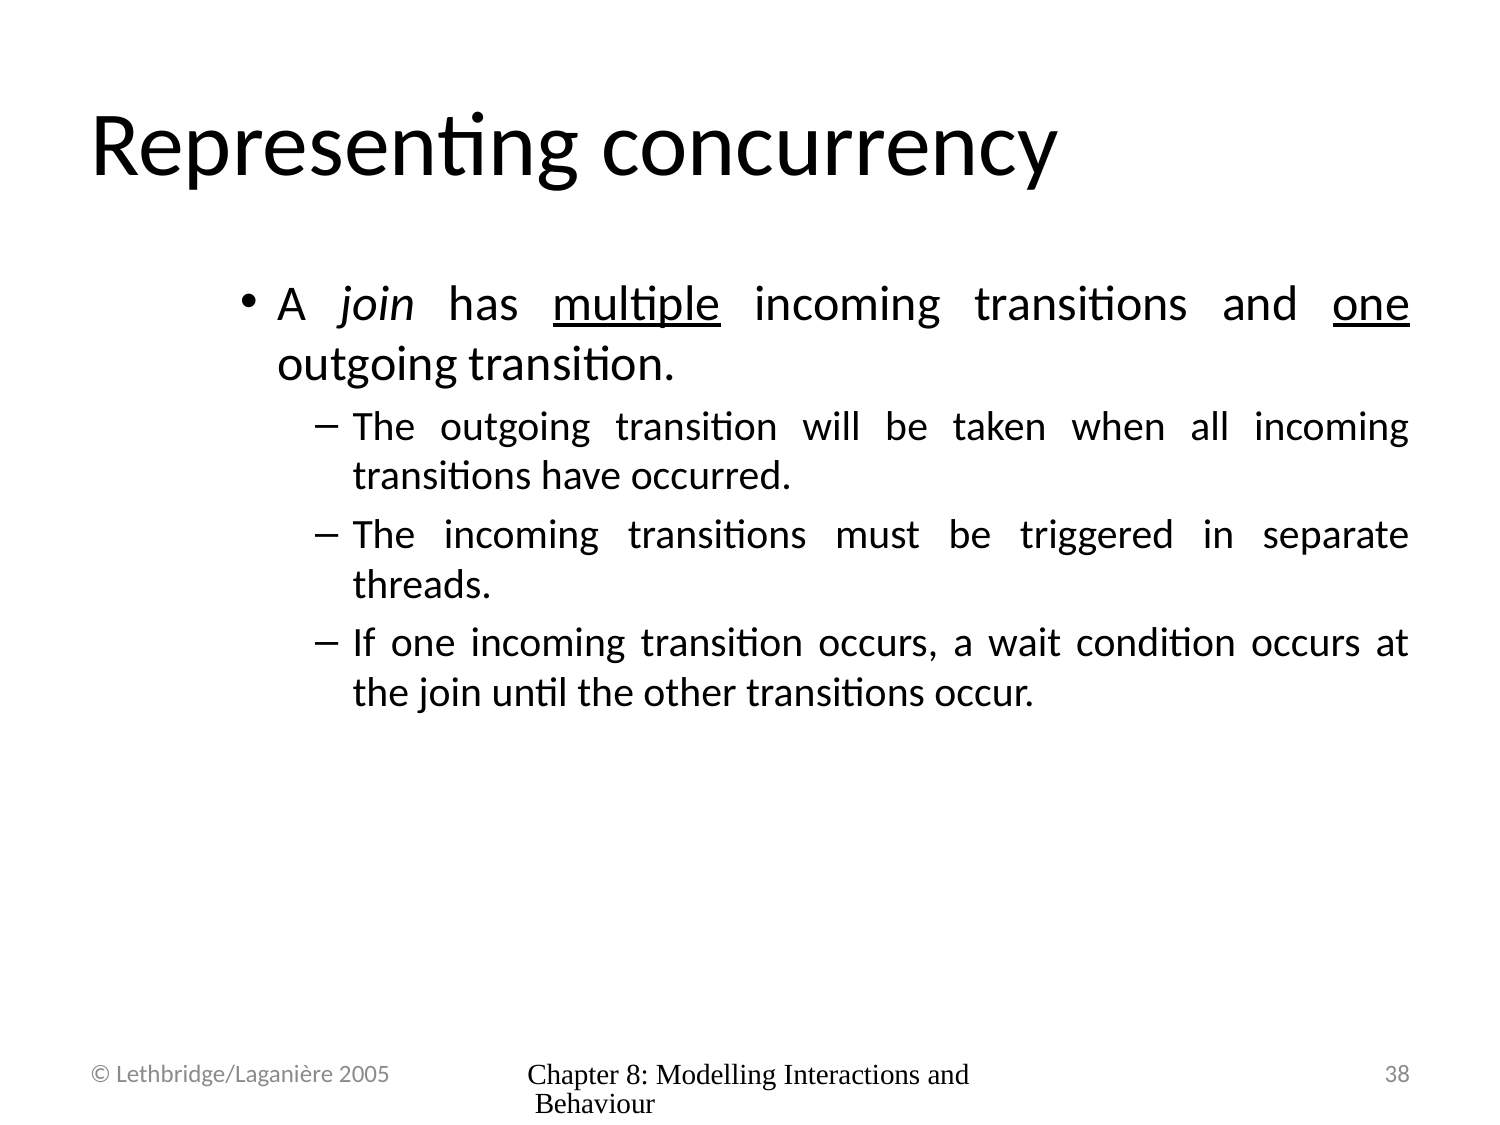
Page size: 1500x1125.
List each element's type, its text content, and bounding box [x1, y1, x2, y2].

list A join has multiple incoming transitions and one outgoing transition. The outgoing transition will be taken when all incoming transitions have occurred. The incoming transitions must be triggered in separate threads. If one incoming transition occurs, a wait condition occurs at the join until the other transitions occur. [75, 262, 1425, 1005]
footer Chapter 8: Modelling Interactions and Behaviour [512, 1042, 988, 1103]
title Representing concurrency [75, 45, 1425, 233]
slide_number © Lethbridge/Laganière 2005 [75, 1042, 425, 1103]
slide_number 38 [1074, 1042, 1425, 1103]
